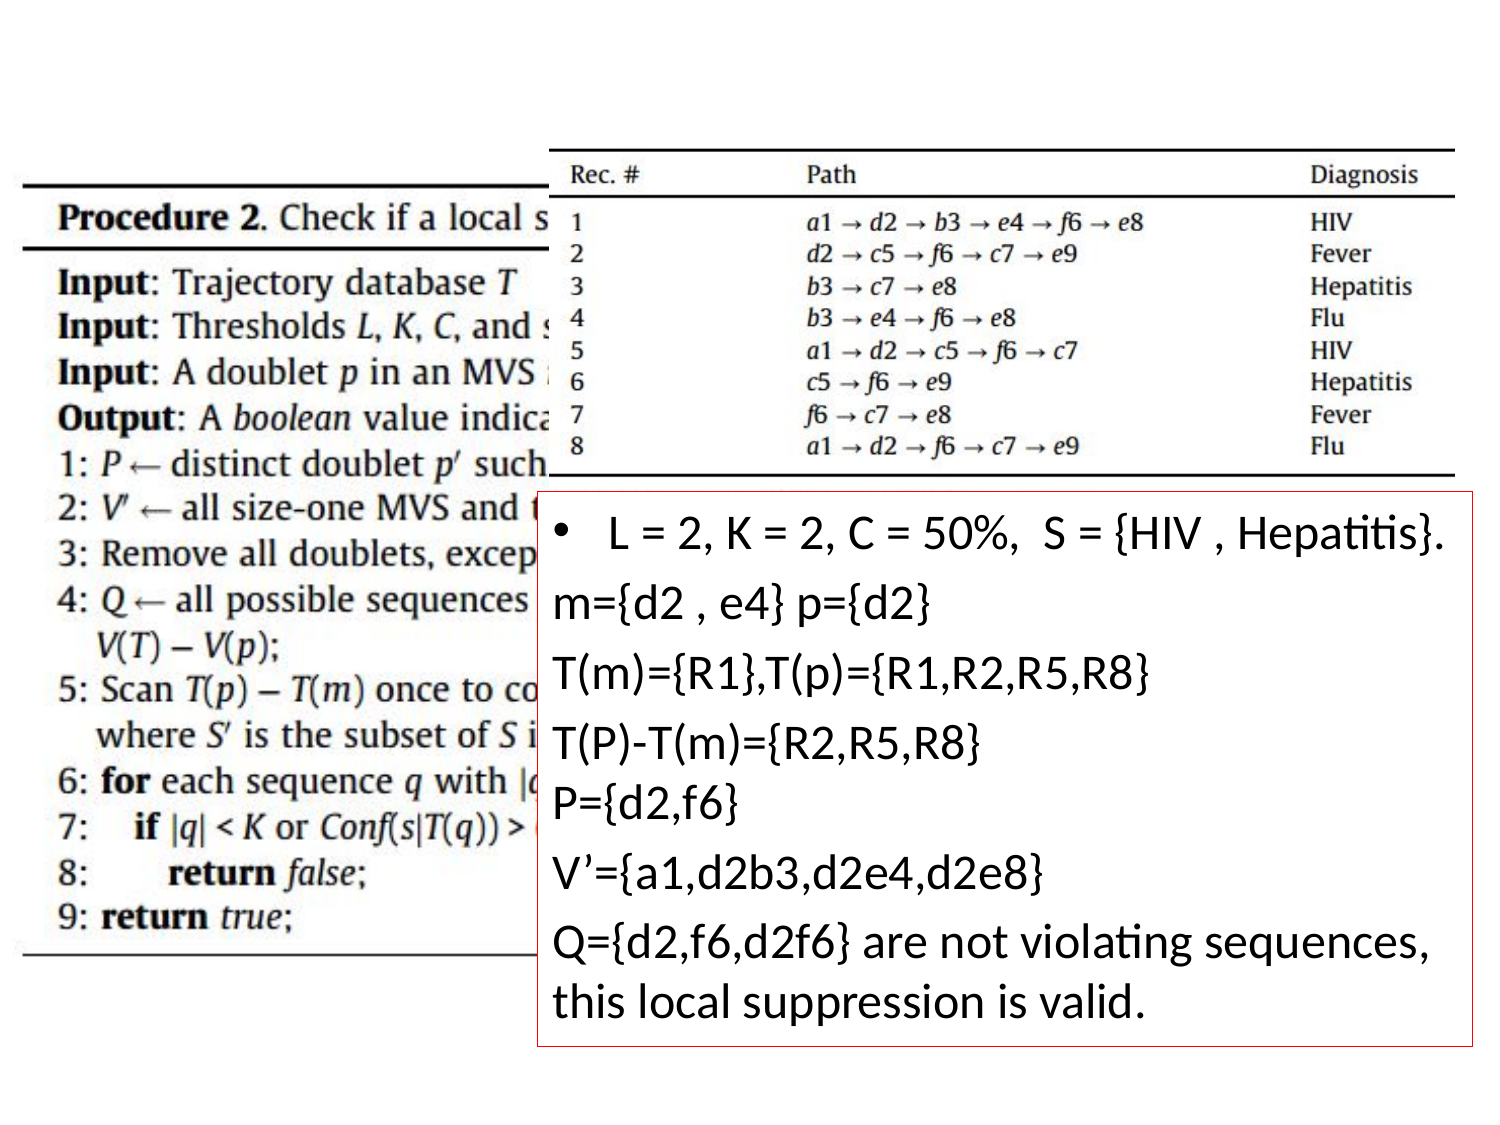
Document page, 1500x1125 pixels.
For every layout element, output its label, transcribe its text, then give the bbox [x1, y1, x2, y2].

list L = 2, K = 2, C = 50%, S = {HIV , Hepatitis}. m={d2 , e4} p={d2} T(m)={R1},T(p)={R1,R2,R5,R8} T(P)-T(m)={R2,R5,R8} P={d2,f6} V’={a1,d2b3,d2e4,d2e8} Q={d2,f6,d2f6} are not violating sequences, this local suppression is valid. [537, 491, 1473, 1047]
picture [12, 146, 1455, 967]
